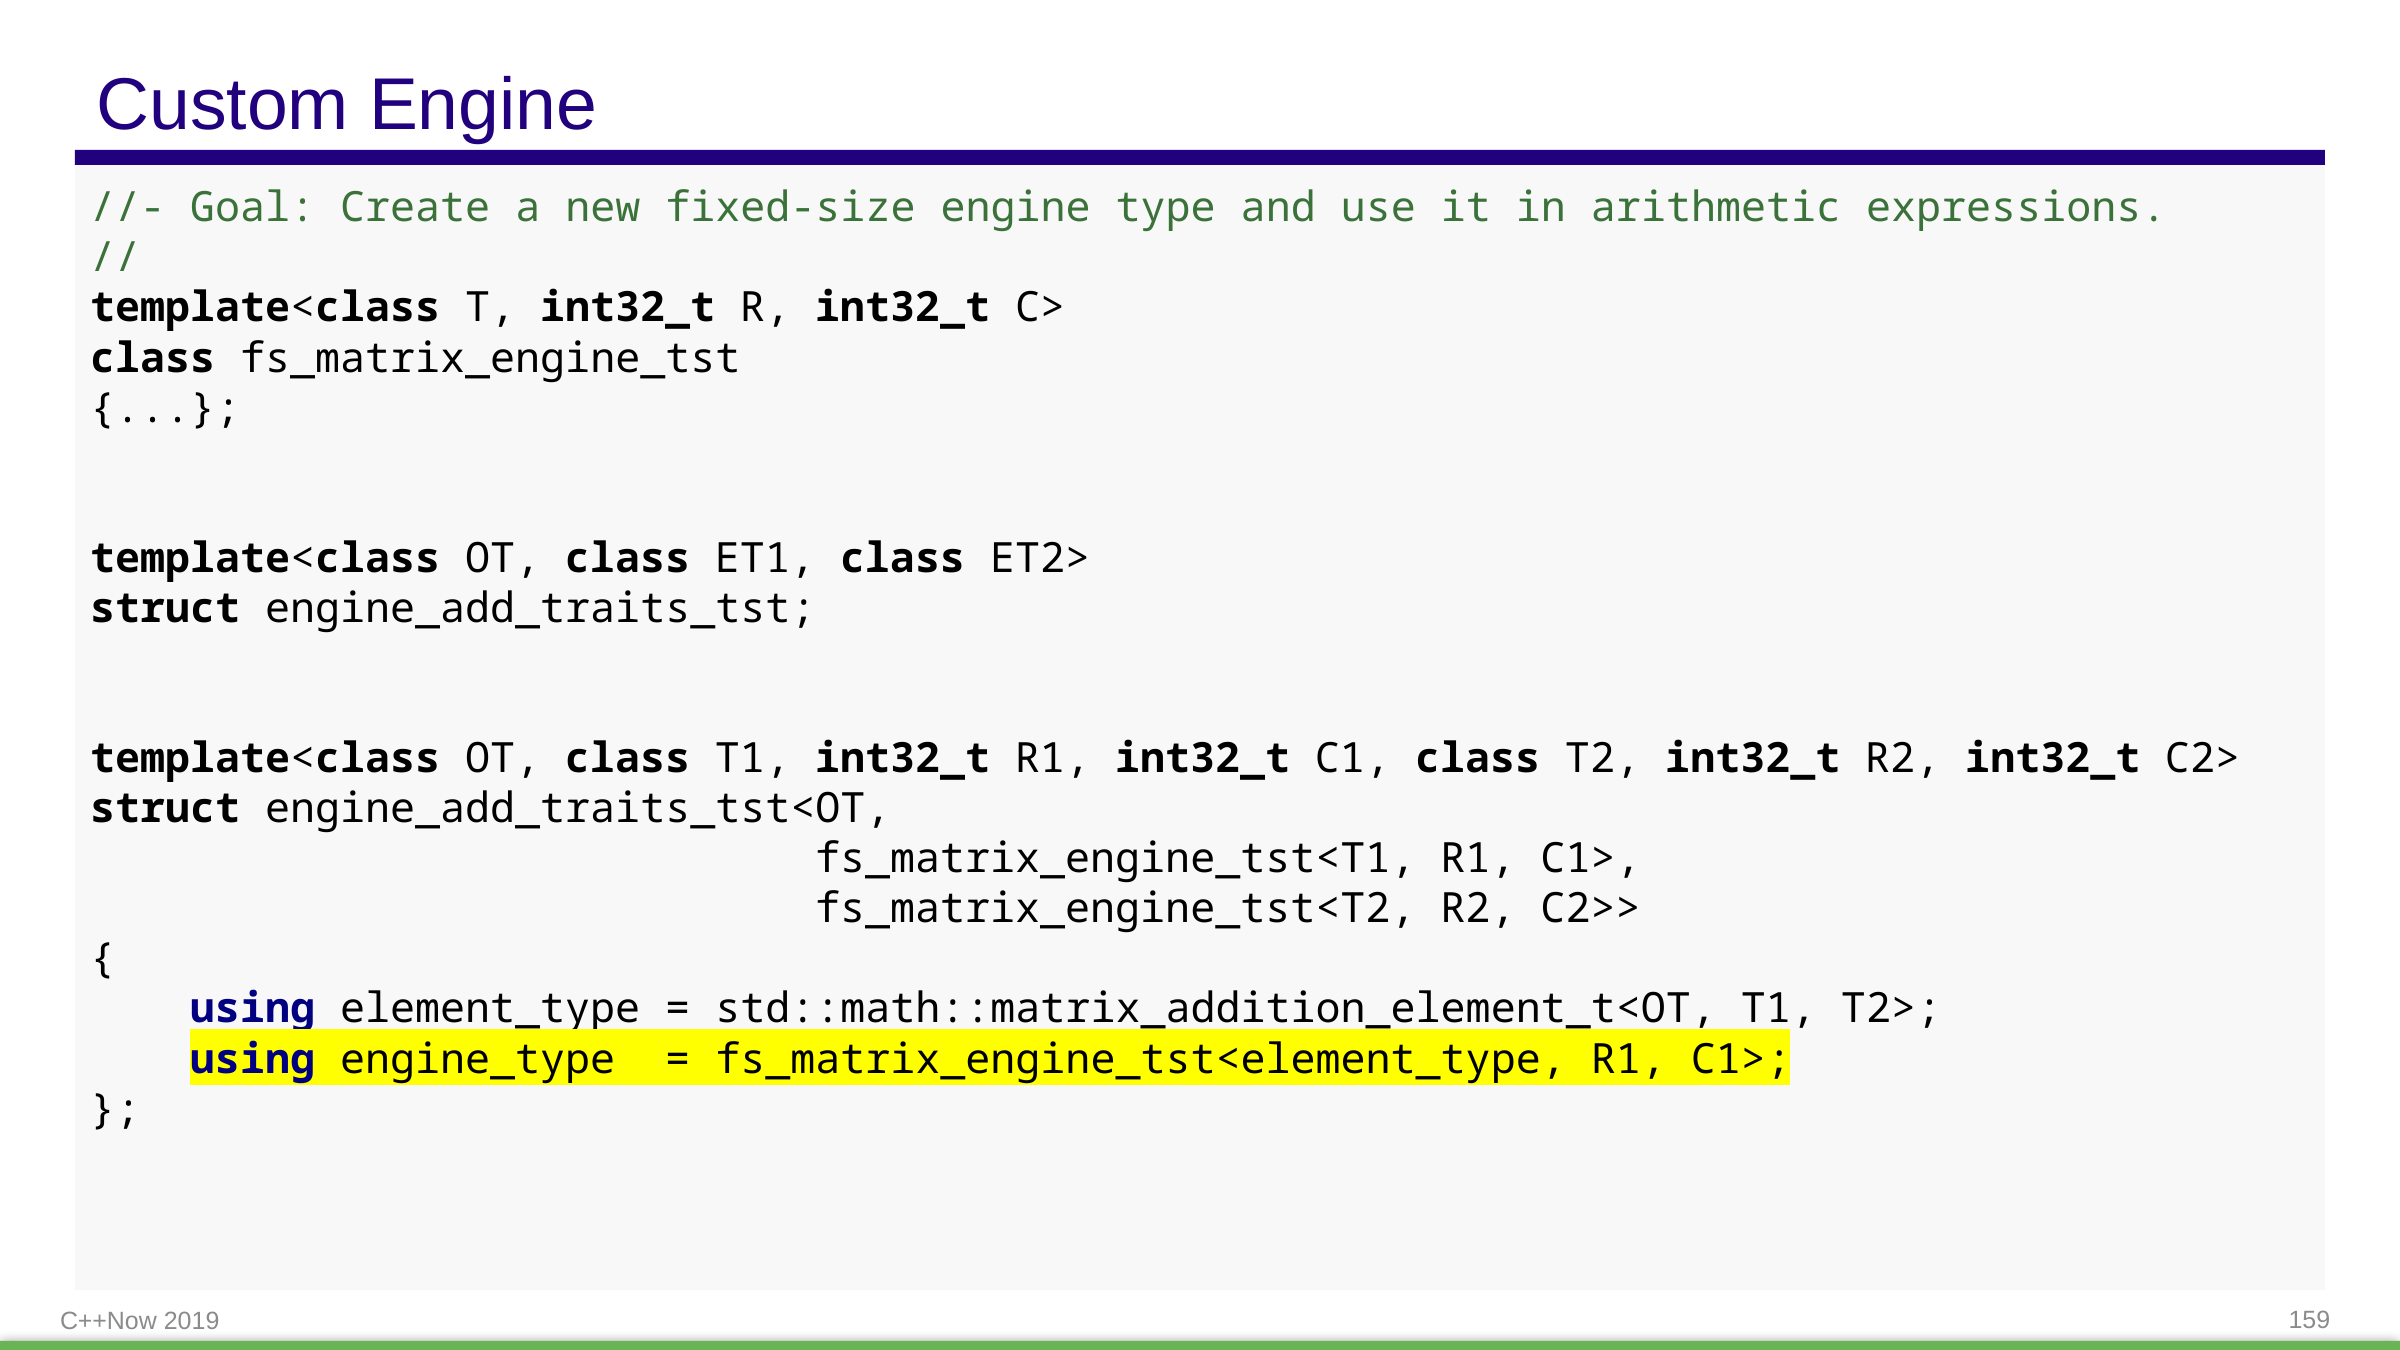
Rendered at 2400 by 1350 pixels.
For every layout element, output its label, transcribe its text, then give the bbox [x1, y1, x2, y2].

footer C++Now 2019 [60, 1305, 810, 1335]
slide_number 159 [2168, 1305, 2352, 1333]
title Custom Engine [75, 45, 2325, 155]
list //- Goal: Create a new fixed-size engine type and use it in arithmetic expressions. // template<class T, int32_t R, int32_t C> class fs_matrix_engine_tst {...}; template<class OT, class ET1, class ET2> struct engine_add_traits_tst; template<class OT, class T1, int32_t R1, int32_t C1, class T2, int32_t R2, int32_t C2> struct engine_add_traits_tst<OT, fs_matrix_engine_tst<T1, R1, C1>, fs_matrix_engine_tst<T2, R2, C2>> { using element_type = std::math::matrix_addition_element_t<OT, T1, T2>; using engine_type = fs_matrix_engine_tst<element_type, R1, C1>; }; [75, 165, 2325, 1290]
